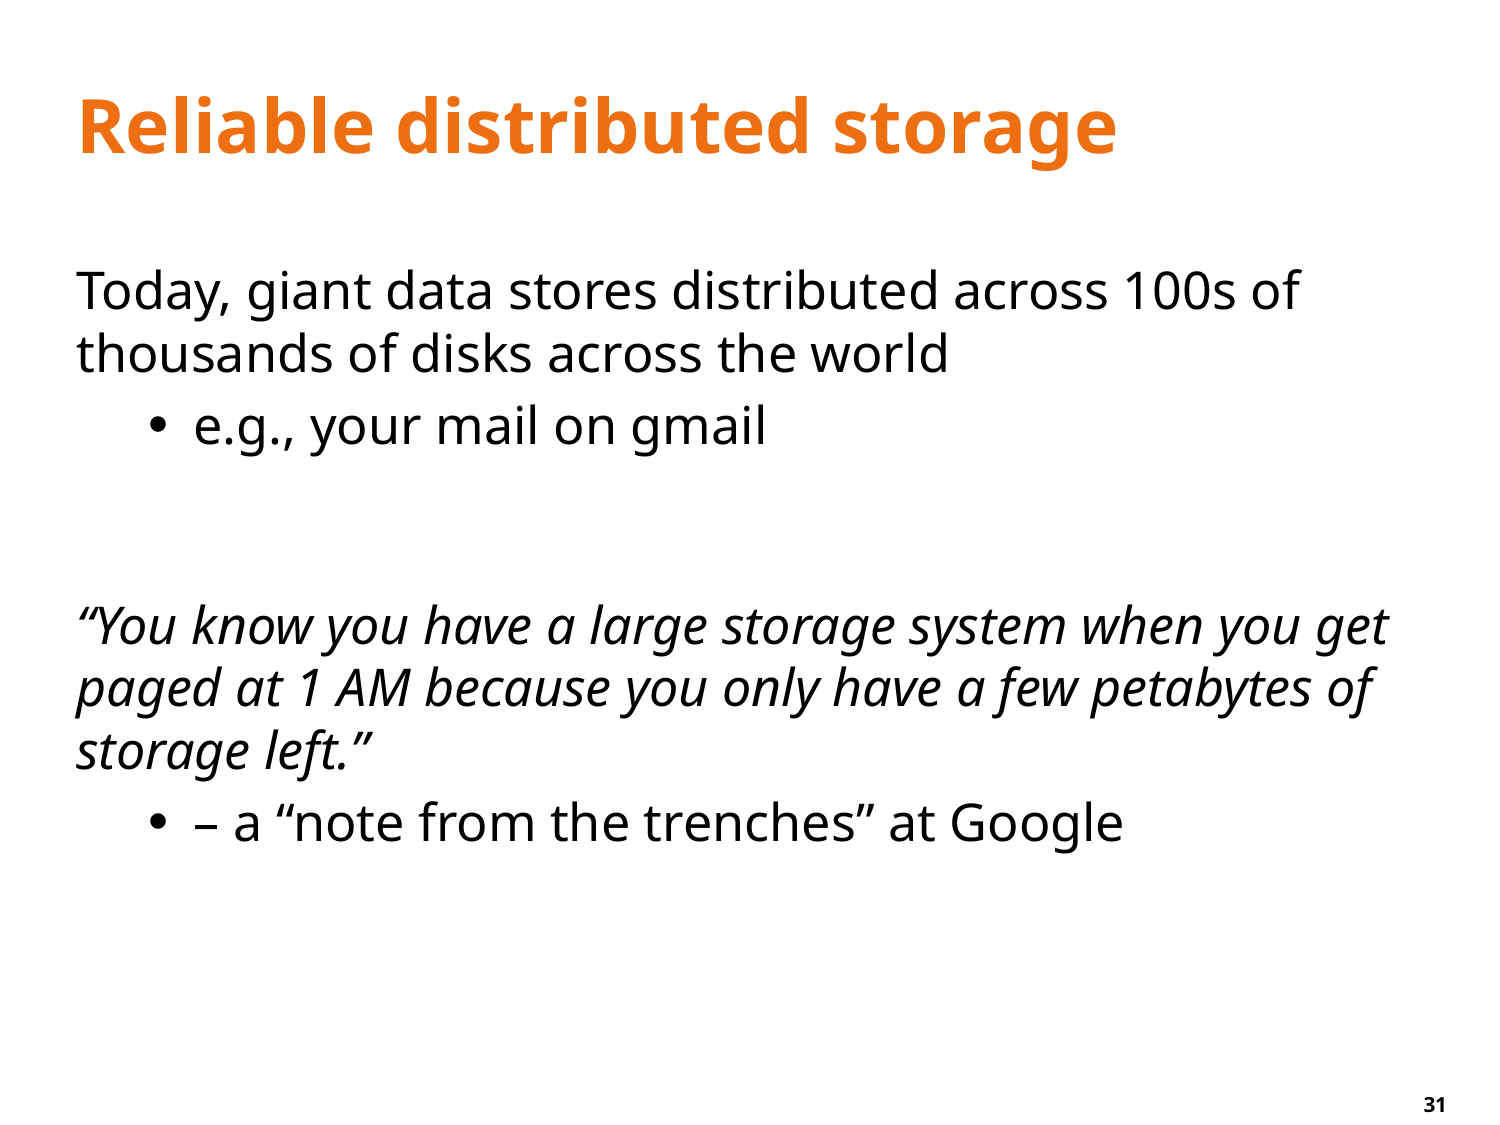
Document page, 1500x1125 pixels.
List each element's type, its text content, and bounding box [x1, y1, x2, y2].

list Today, giant data stores distributed across 100s of thousands of disks across the world e.g., your mail on gmail “You know you have a large storage system when you get paged at 1 AM because you only have a few petabytes of storage left.” – a “note from the trenches” at Google [61, 249, 1438, 1063]
title Reliable distributed storage [61, 60, 1438, 187]
